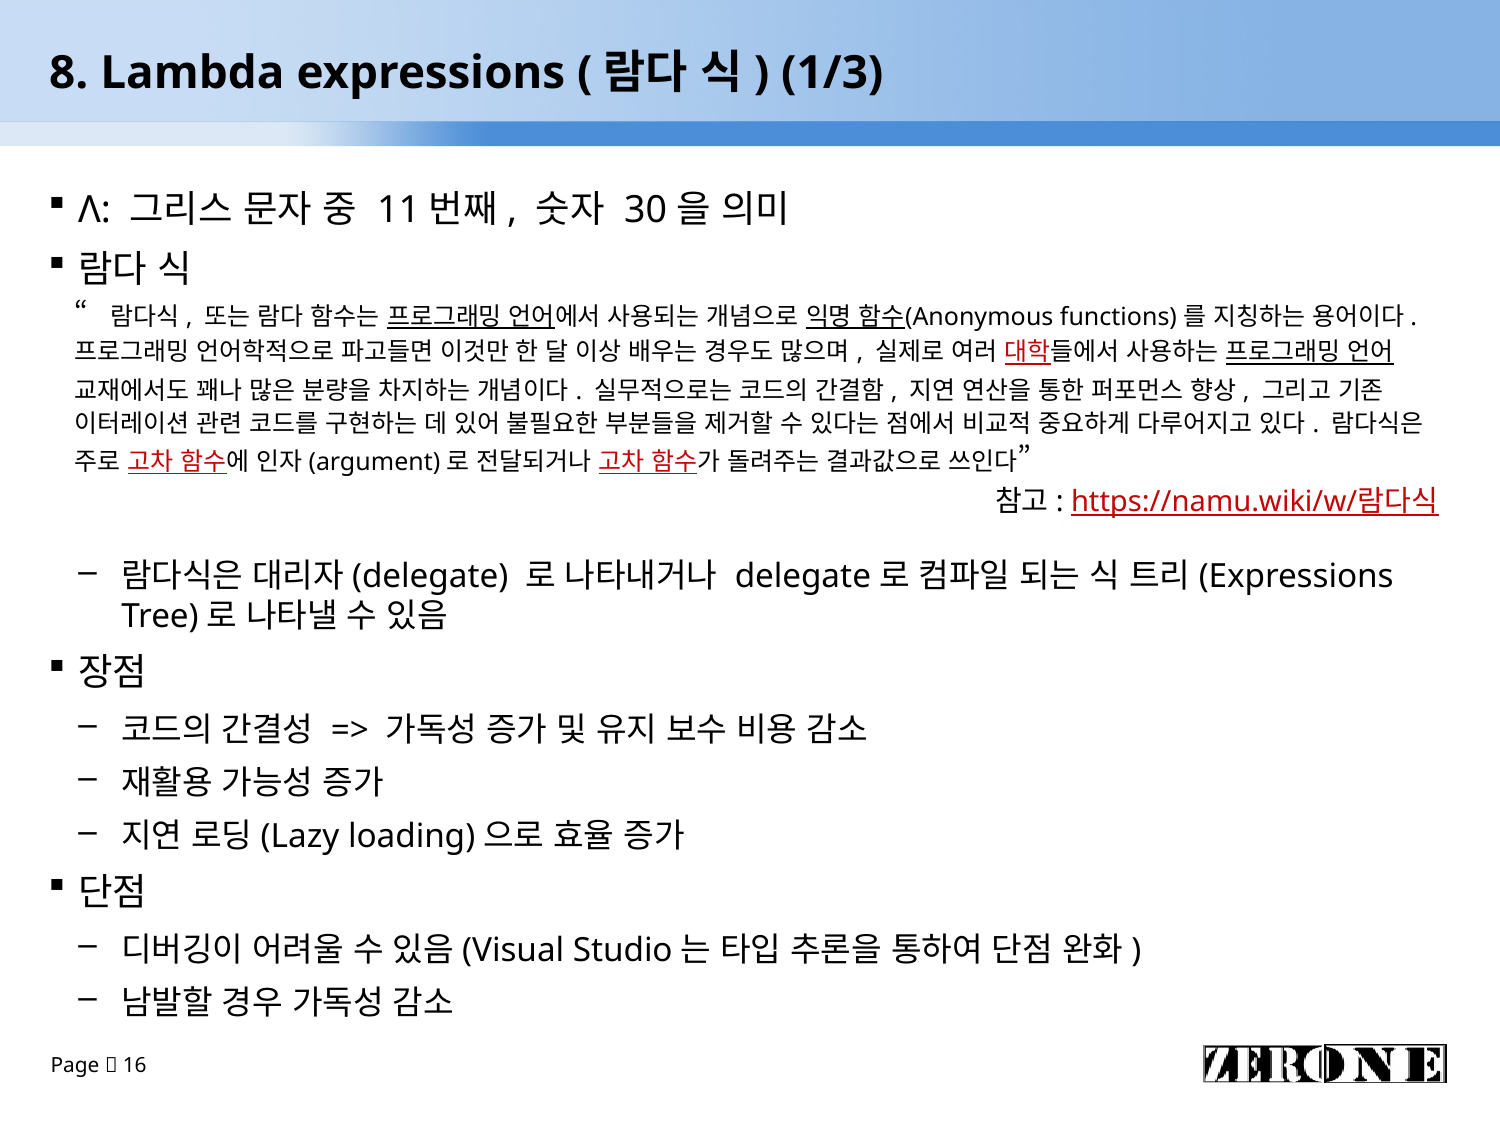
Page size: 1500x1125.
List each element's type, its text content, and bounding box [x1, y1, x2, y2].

list Λ: 그리스 문자 중 11번째, 숫자 30을 의미 람다 식 람다식은 대리자(delegate) 로 나타내거나 delegate로 컴파일 되는 식 트리(Expressions Tree)로 나타낼 수 있음​ 장점 코드의 간결성 => 가독성 증가 및 유지 보수 비용 감소 재활용 가능성 증가 지연 로딩(Lazy loading)으로 효율 증가 단점 디버깅이 어려울 수 있음(Visual Studio는 타입 추론을 통하여 단점 완화) 남발할 경우 가독성 감소 [48, 185, 1447, 974]
picture [0, 0, 1500, 1125]
title 8. Lambda expressions (람다 식) (1/3) [49, 41, 1447, 148]
text_box “람다식, 또는 람다 함수는 프로그래밍 언어에서 사용되는 개념으로 익명 함수(Anonymous functions)를 지칭하는 용어이다. 프로그래밍 언어학적으로 파고들면 이것만 한 달 이상 배우는 경우도 많으며, 실제로 여러 대학들에서 사용하는 프로그래밍 언어 교재에서도 꽤나 많은 분량을 차지하는 개념이다. 실무적으로는 코드의 간결함, 지연 연산을 통한 퍼포먼스 향상, 그리고 기존 이터레이션 관련 코드를 구현하는 데 있어 불필요한 부분들을 제거할 수 있다는 점에서 비교적 중요하게 다루어지고 있다. 람다식은 주로 고차 함수에 인자(argument)로 전달되거나 고차 함수가 돌려주는 결과값으로 쓰인다” 참고: https://namu.wiki/w/람다식 [59, 285, 1454, 532]
